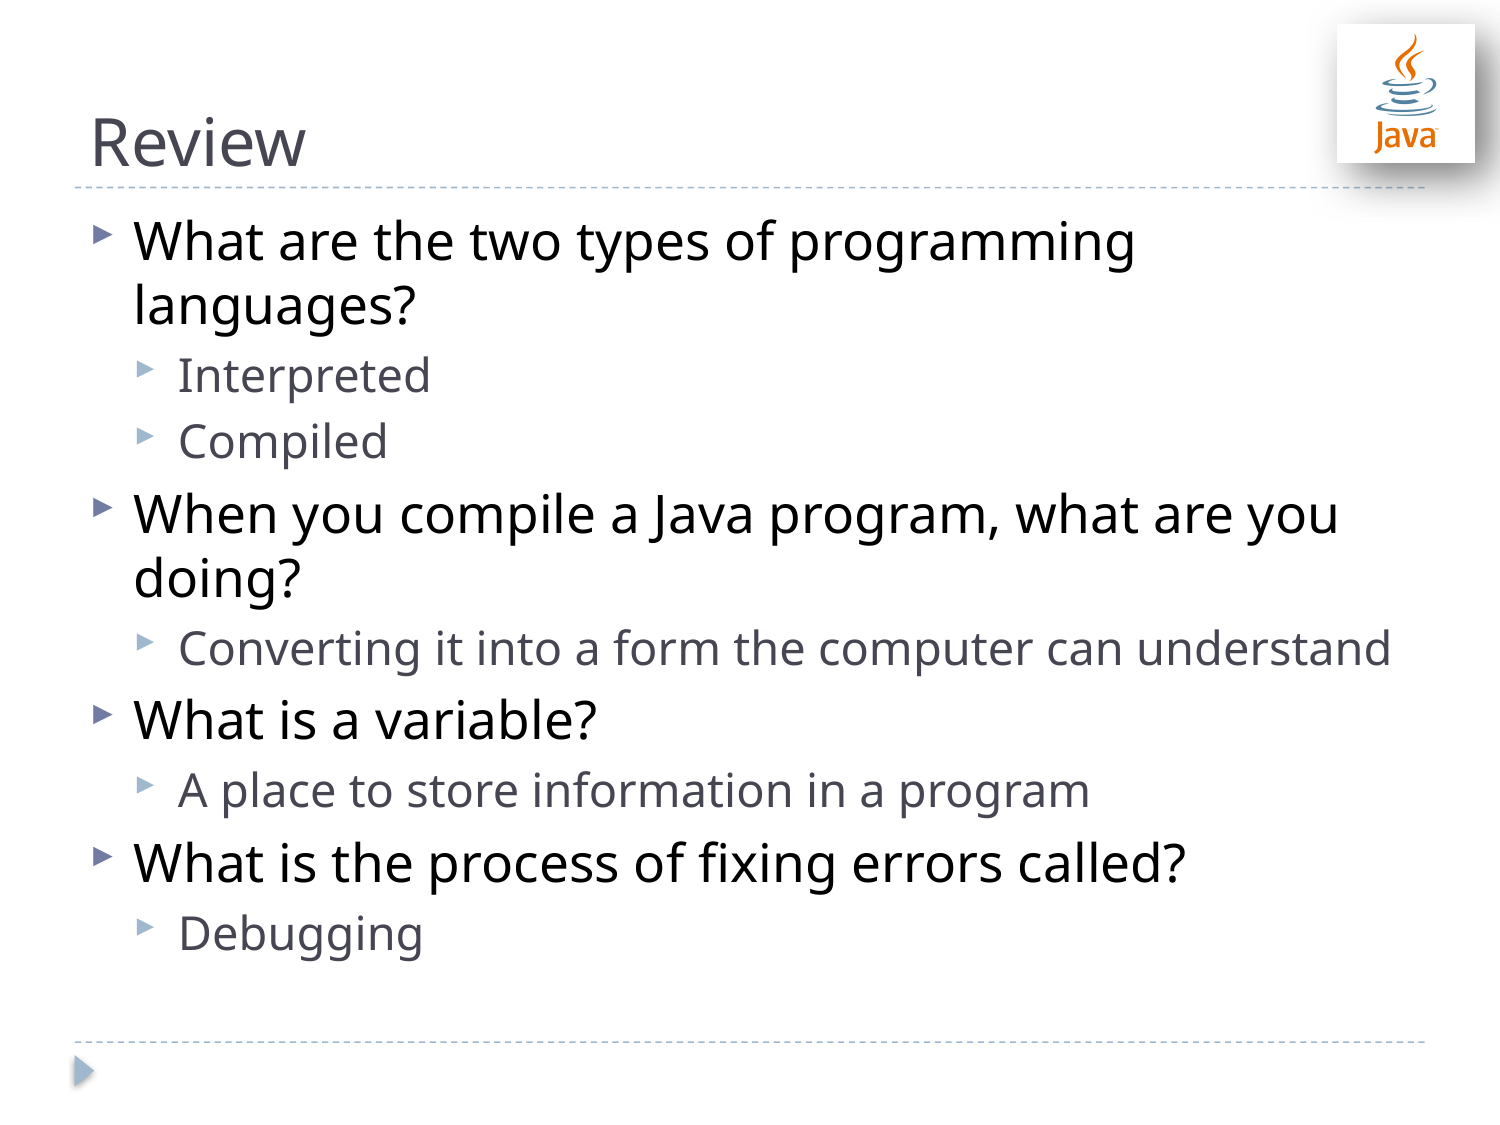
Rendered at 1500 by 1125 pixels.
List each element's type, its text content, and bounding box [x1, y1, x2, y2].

picture [1337, 24, 1475, 163]
title Review [75, 24, 1313, 188]
list What are the two types of programming languages? Interpreted Compiled When you compile a Java program, what are you doing? Converting it into a form the computer can understand What is a variable? A place to store information in a program What is the process of fixing errors called? Debugging [75, 200, 1425, 1010]
